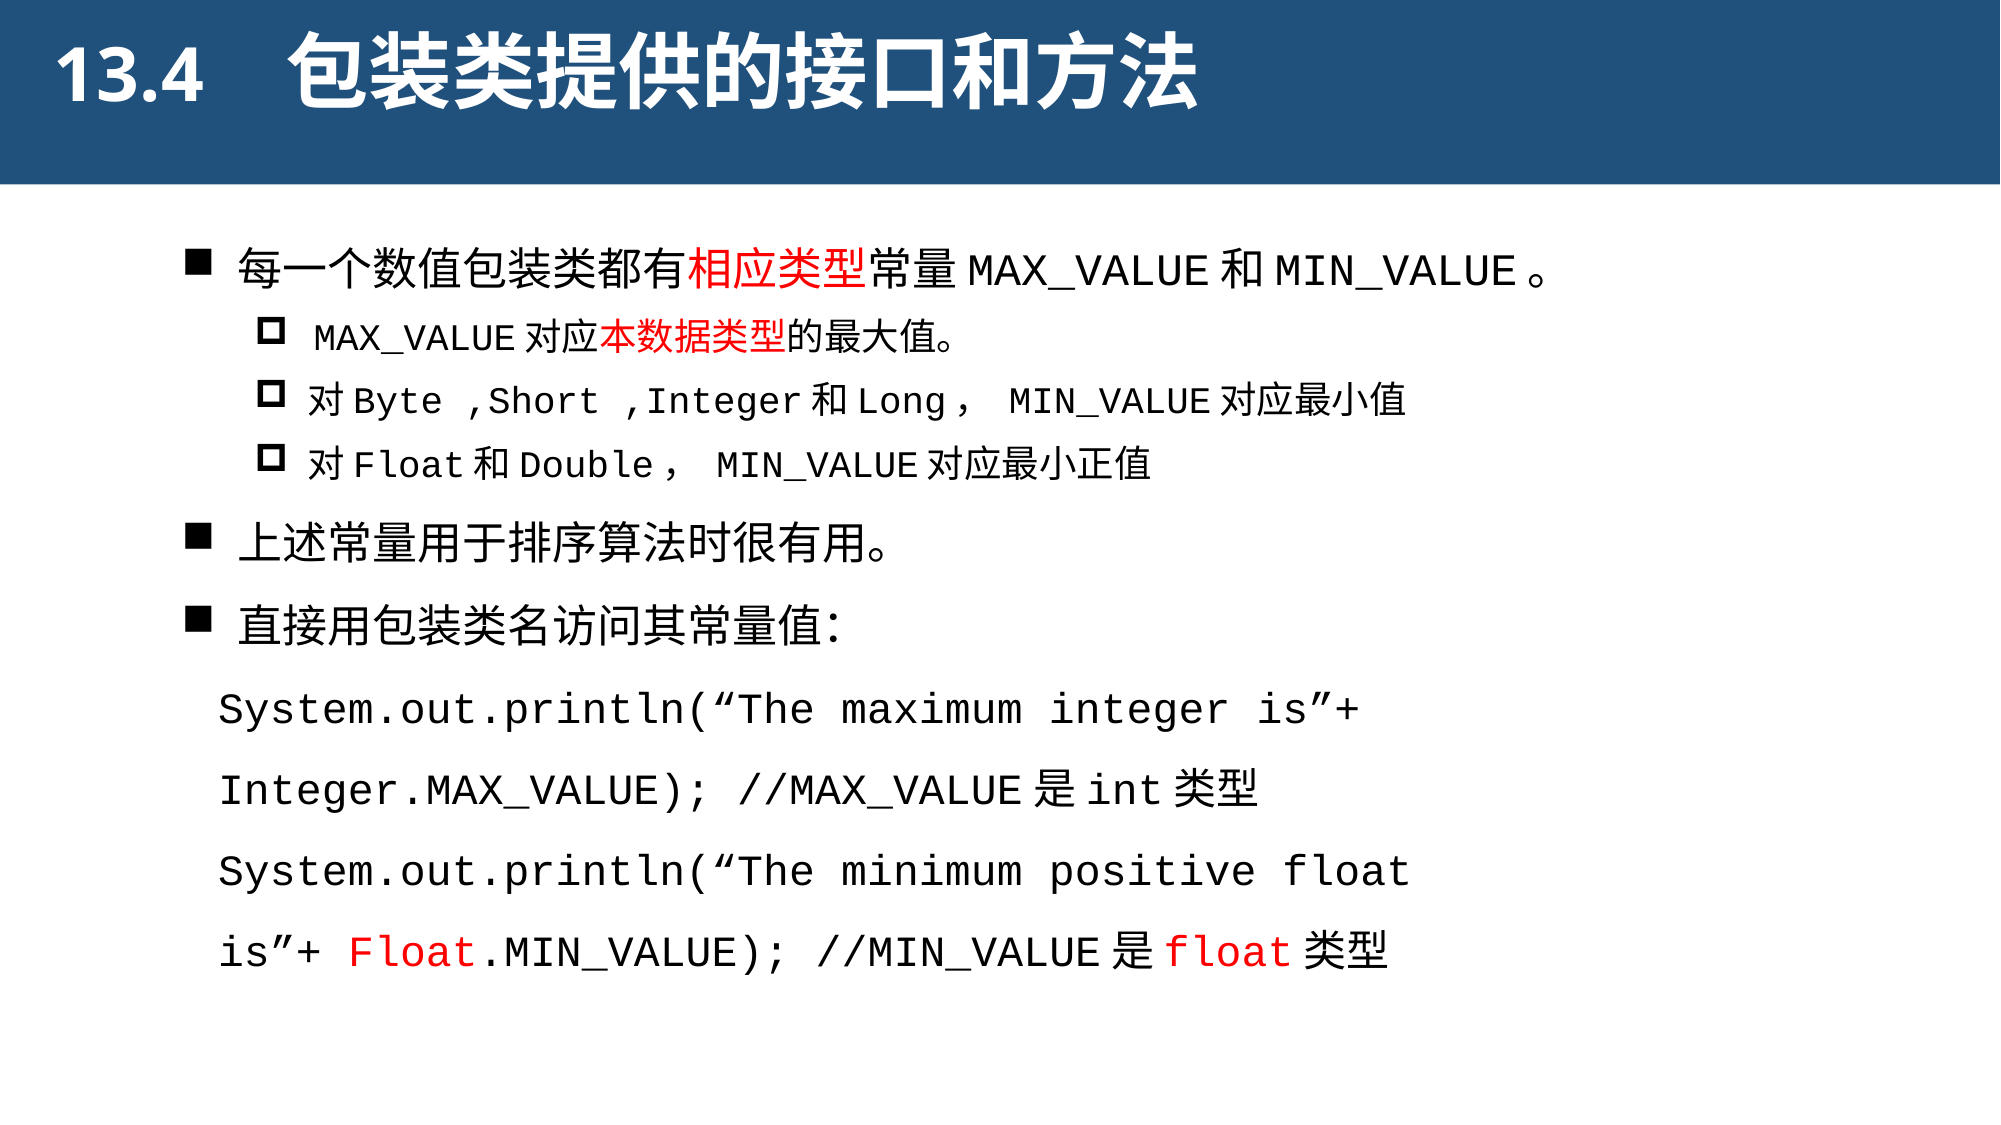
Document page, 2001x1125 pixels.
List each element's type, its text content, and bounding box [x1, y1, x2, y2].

list 包装类提供的接口和方法 [270, 23, 1484, 105]
list 13.4 [38, 28, 244, 166]
text_box 每一个数值包装类都有相应类型常量MAX_VALUE和MIN_VALUE。 MAX_VALUE对应本数据类型的最大值。 对Byte ,Short ,Integer和Long， MIN_VALUE对应最小值 对Float和Double， MIN_VALUE对应最小正值 上述常量用于排序算法时很有用。 直接用包装类名访问其常量值： System.out.println(“The maximum integer is”+ Integer.MAX_VALUE); //MAX_VALUE是int类型 System.out.println(“The minimum positive float is”+ Float.MIN_VALUE); //MIN_VALUE是float类型 [166, 222, 1879, 990]
